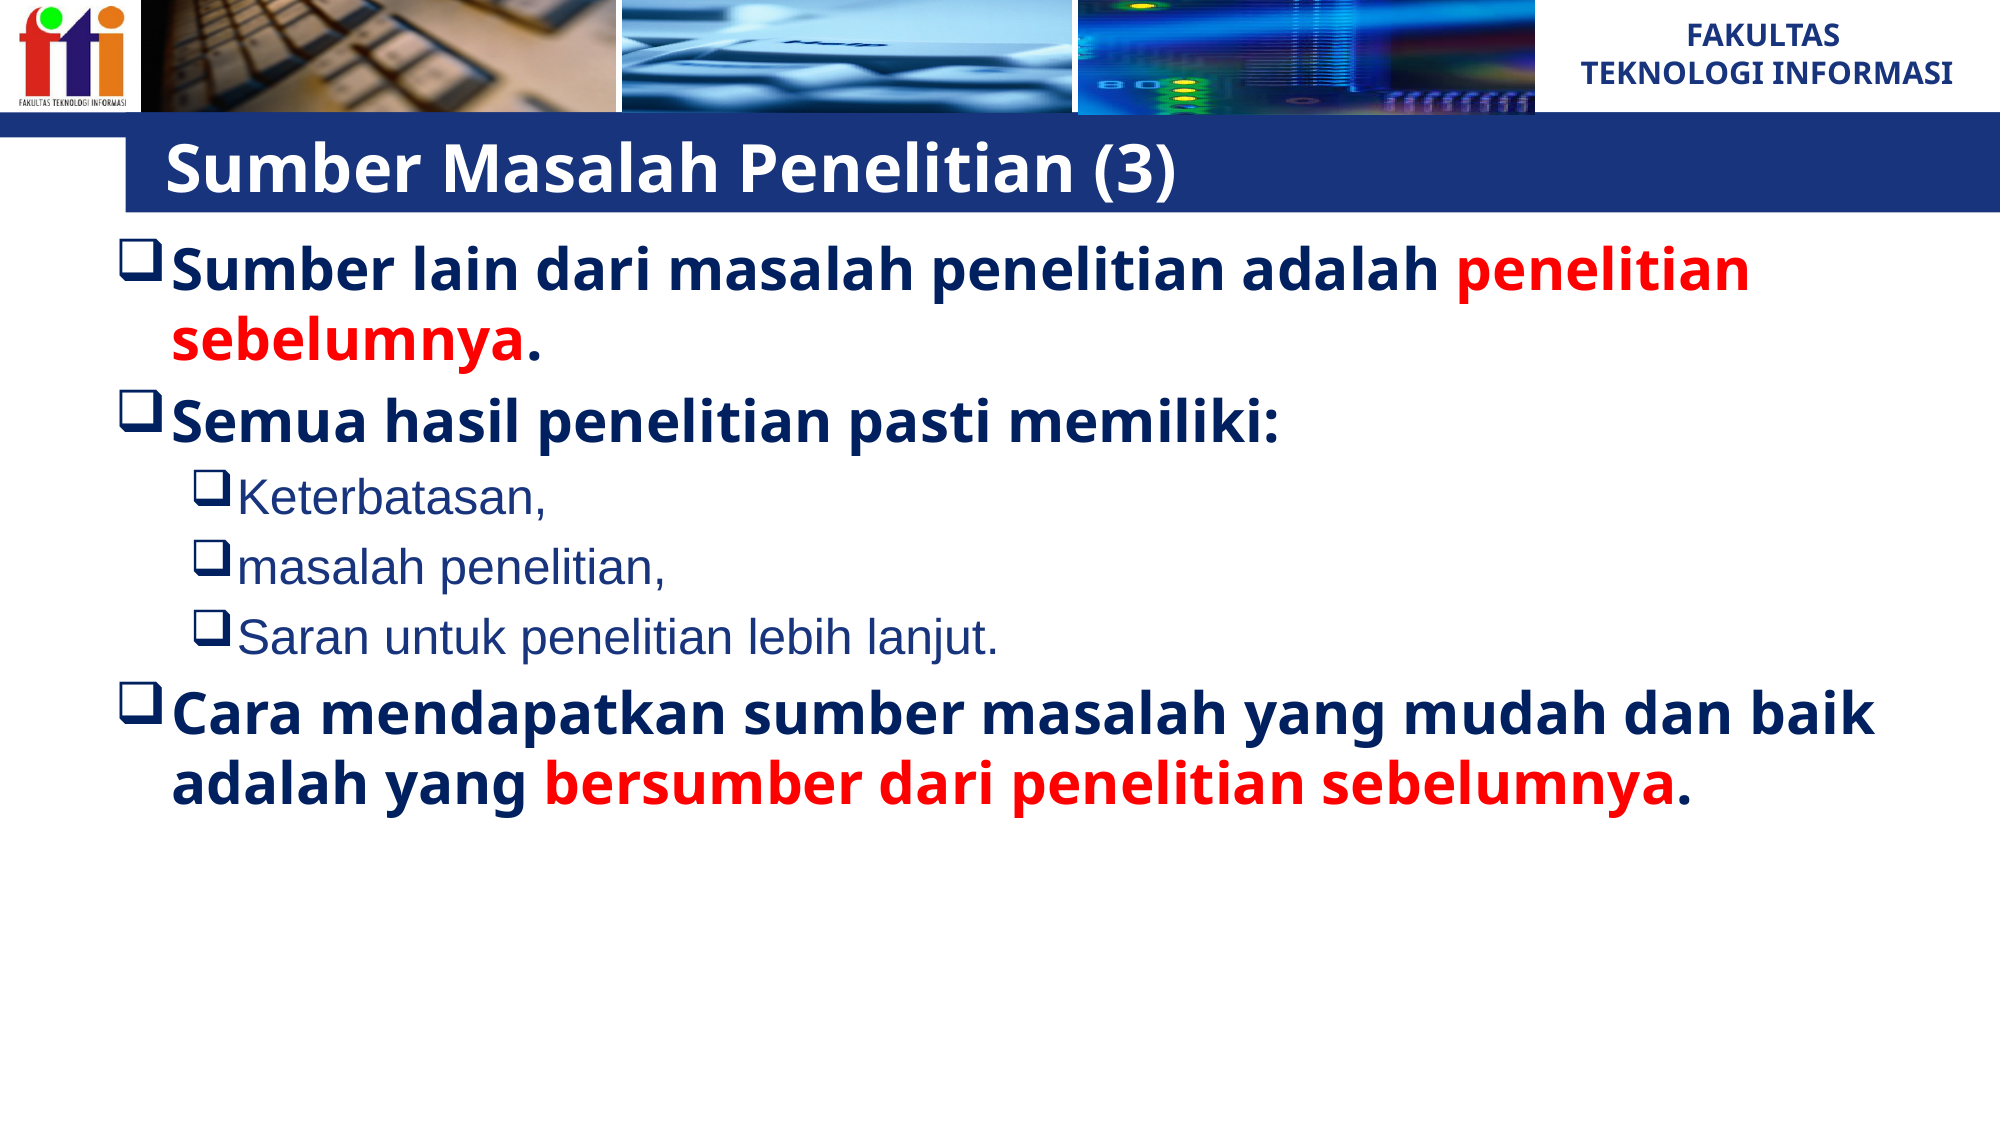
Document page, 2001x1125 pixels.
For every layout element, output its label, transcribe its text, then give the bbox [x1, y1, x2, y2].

picture [622, 0, 1072, 113]
picture [1078, 0, 1535, 115]
picture [19, 6, 126, 106]
title Sumber Masalah Penelitian (3) [149, 119, 1934, 213]
picture [141, 0, 616, 112]
list Sumber lain dari masalah penelitian adalah penelitian sebelumnya. Semua hasil penelitian pasti memiliki: Keterbatasan, masalah penelitian, Saran untuk penelitian lebih lanjut. Cara mendapatkan sumber masalah yang mudah dan baik adalah yang bersumber dari penelitian sebelumnya. [99, 224, 1901, 1038]
